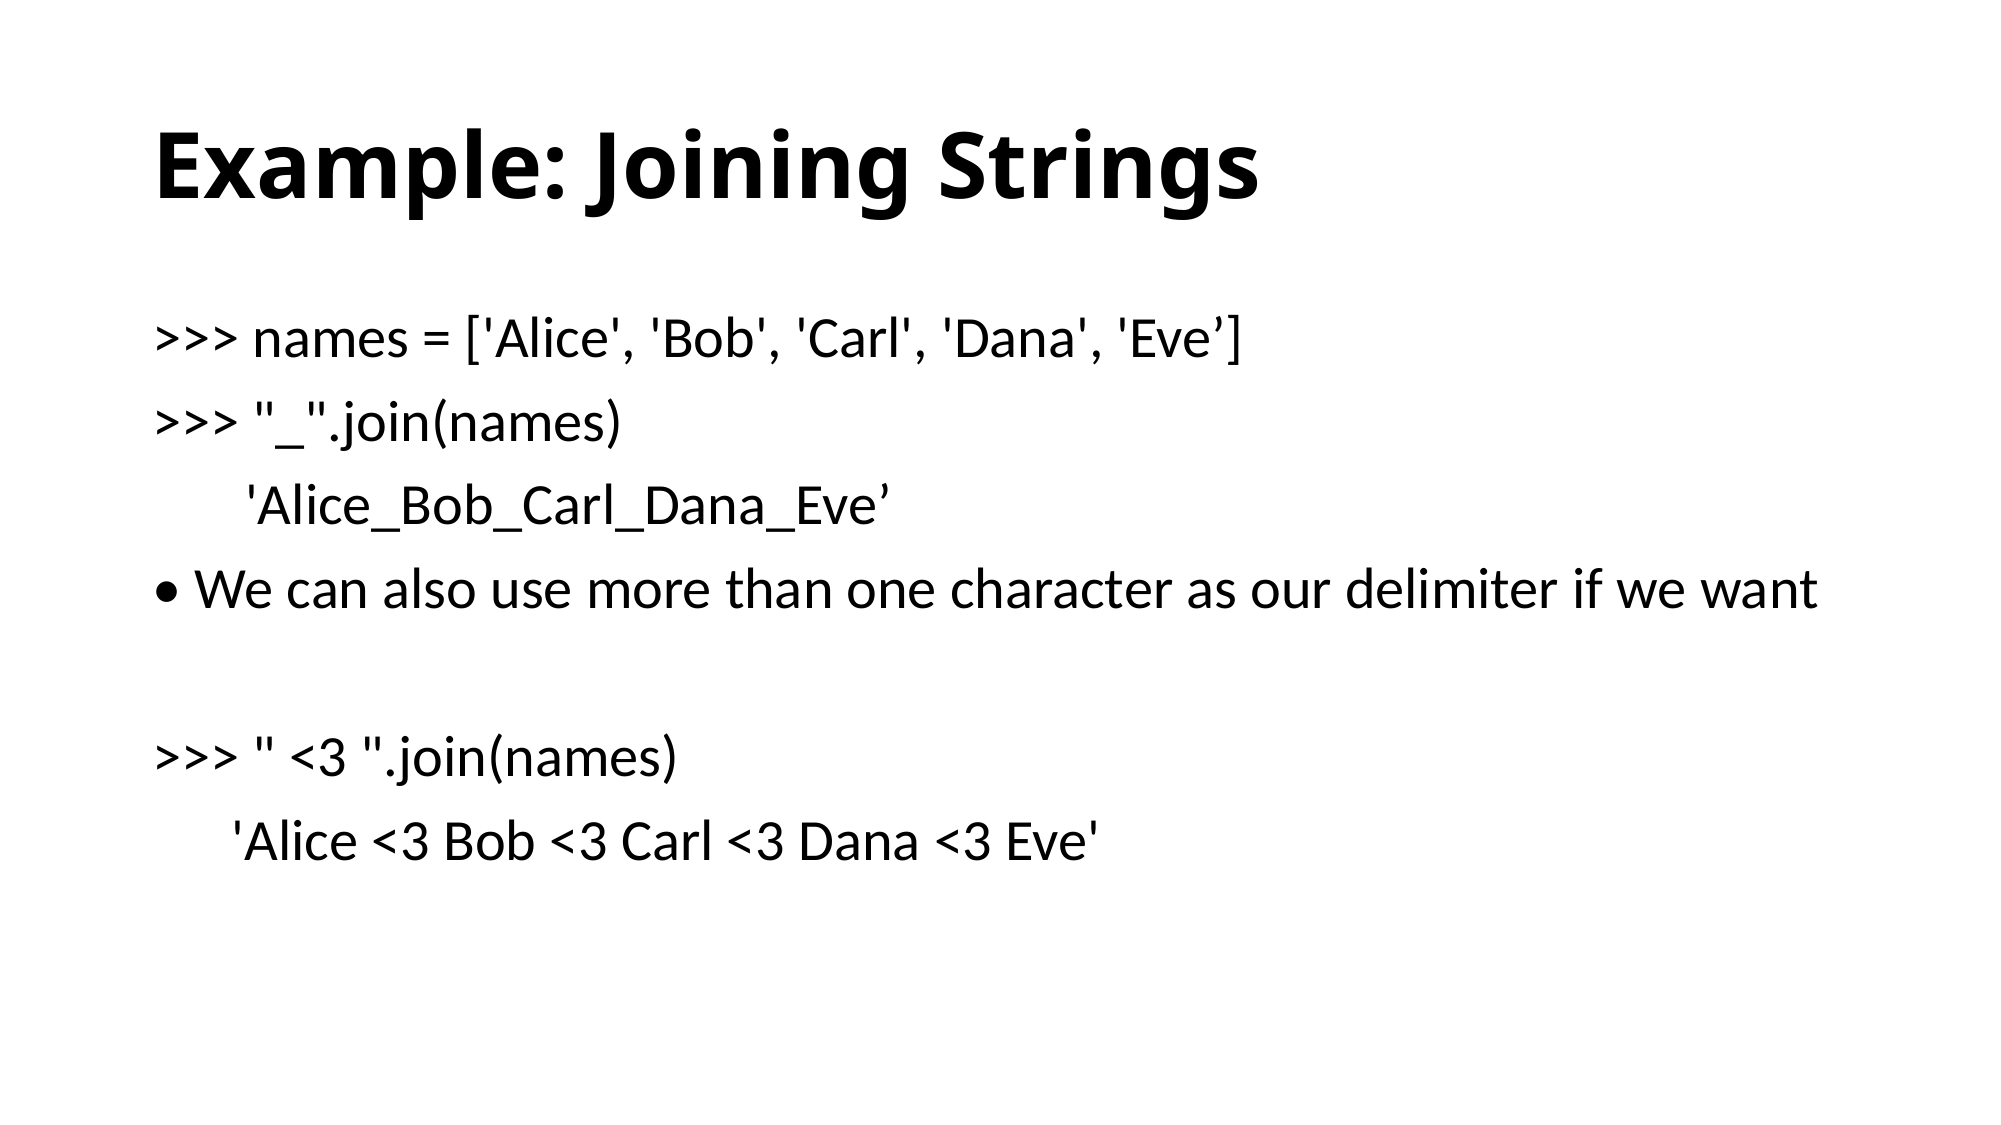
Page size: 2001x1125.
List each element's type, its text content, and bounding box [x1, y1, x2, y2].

title Example: Joining Strings [137, 59, 1863, 278]
list >>> names = ['Alice', 'Bob', 'Carl', 'Dana', 'Eve’] >>> "_".join(names) 'Alice_Bob_Carl_Dana_Eve’ • We can also use more than one character as our delimiter if we want >>> " <3 ".join(names) 'Alice <3 Bob <3 Carl <3 Dana <3 Eve' [137, 299, 1863, 1014]
